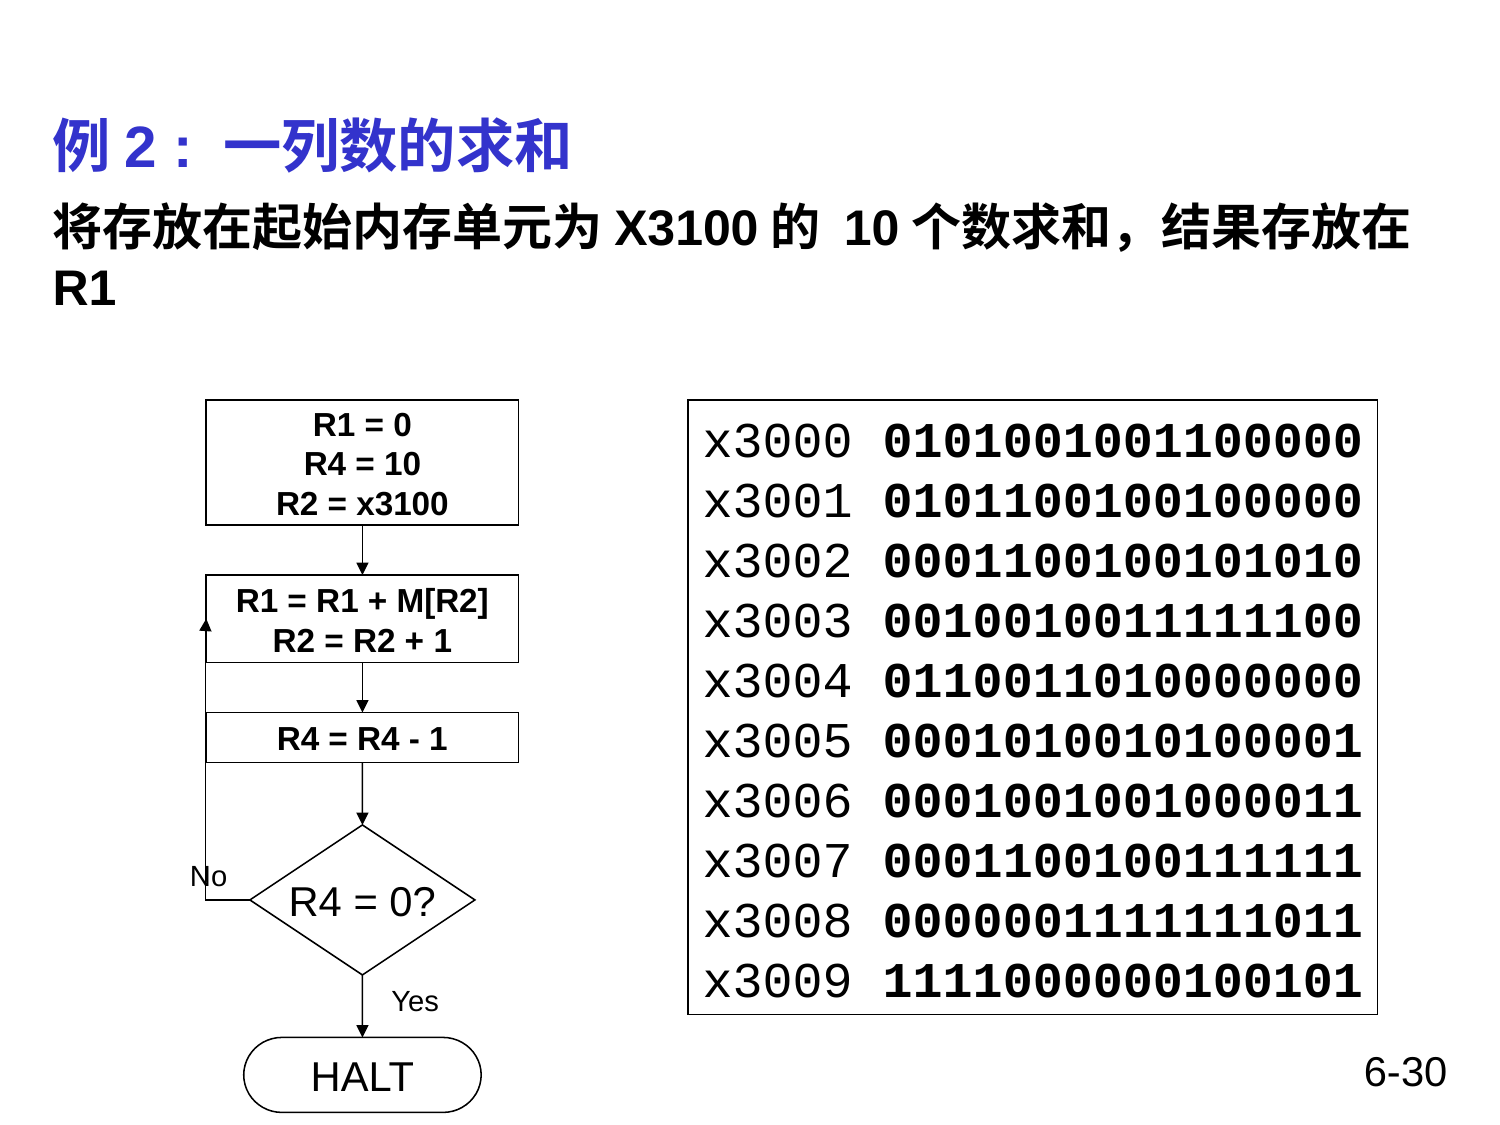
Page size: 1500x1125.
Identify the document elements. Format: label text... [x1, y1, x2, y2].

text_box R1 = R1 + M[R2] R2 = R2 + 1 [206, 574, 519, 663]
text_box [206, 618, 251, 901]
text_box HALT [243, 1037, 482, 1113]
slide_number 6-30 [1074, 1037, 1463, 1101]
text_box Yes [376, 974, 454, 1025]
text_box R1 = 0 R4 = 10 R2 = x3100 [206, 399, 519, 525]
text_box R4 = R4 - 1 [254, 712, 519, 763]
text_box No [175, 849, 200, 900]
text_box R4 = 0? [254, 826, 475, 974]
list 将存放在起始内存单元为X3100的 10个数求和，结果存放在R1 [37, 187, 1463, 1000]
text_box x3000 0101001001100000 x3001 0101100100100000 x3002 0001100100101010 x3003 0010010011111100 x3004 0110011010000000 x3005 0001010010100001 x3006 0001001001000011 x3007 0001100100111111 x3008 0000001111111011 x3009 1111000000100101 [687, 399, 1378, 1015]
title 例2 : 一列数的求和 [37, 99, 1463, 187]
